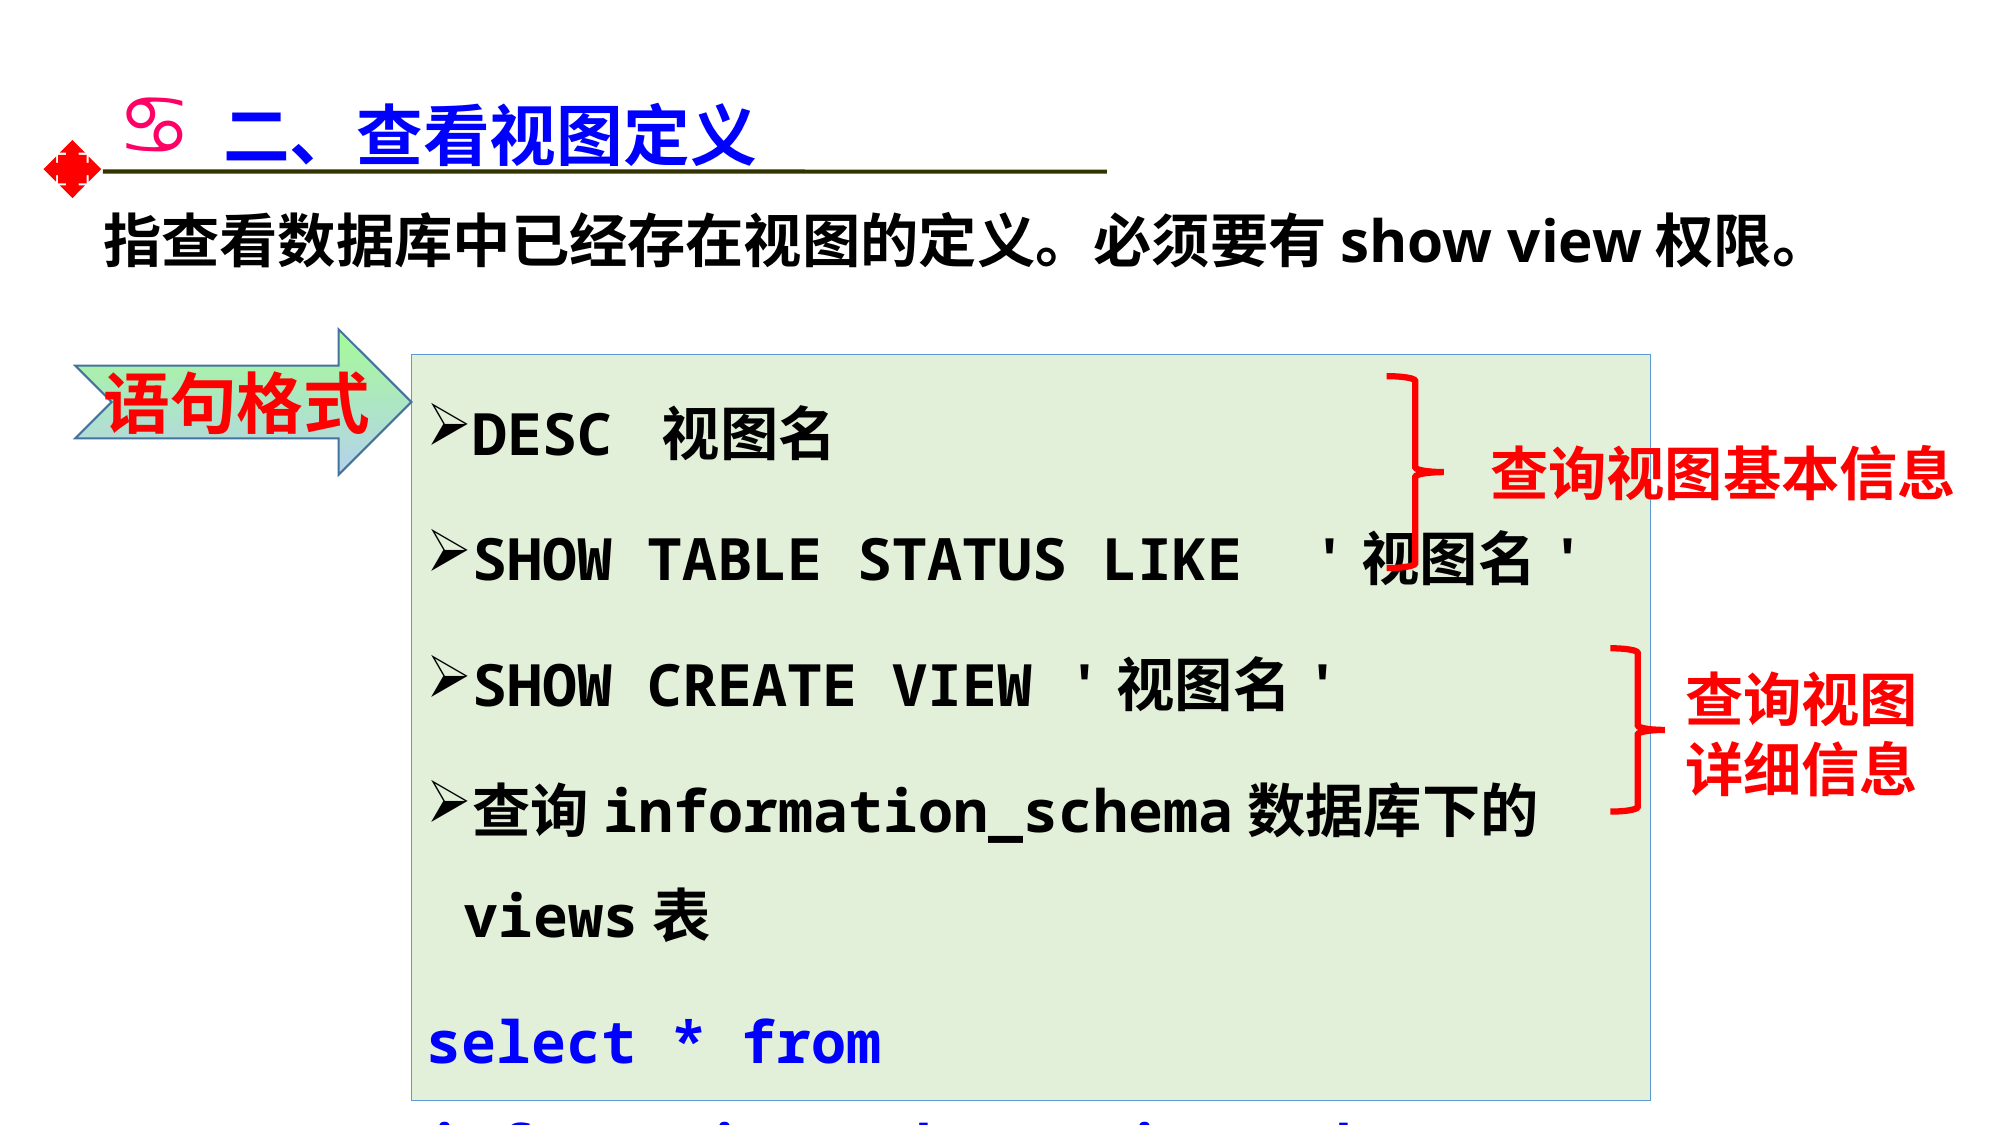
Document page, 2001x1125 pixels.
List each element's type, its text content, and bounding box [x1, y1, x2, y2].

text_box 指查看数据库中已经存在视图的定义。必须要有show view权限。 [88, 196, 1952, 282]
title 二、查看视图定义 [101, 81, 786, 196]
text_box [75, 329, 412, 475]
text_box [43, 140, 102, 199]
list DESC 视图名 SHOW TABLE STATUS LIKE '视图名' SHOW CREATE VIEW '视图名' 查询information_schema数据库下的views表 select * from information_schema.views where table_name ='视图名' [411, 354, 1651, 1101]
text_box [1610, 647, 1665, 813]
text_box 查询视图 详细信息 [1670, 655, 1952, 810]
text_box [1386, 375, 1444, 569]
text_box 查询视图基本信息 [1475, 429, 1981, 514]
